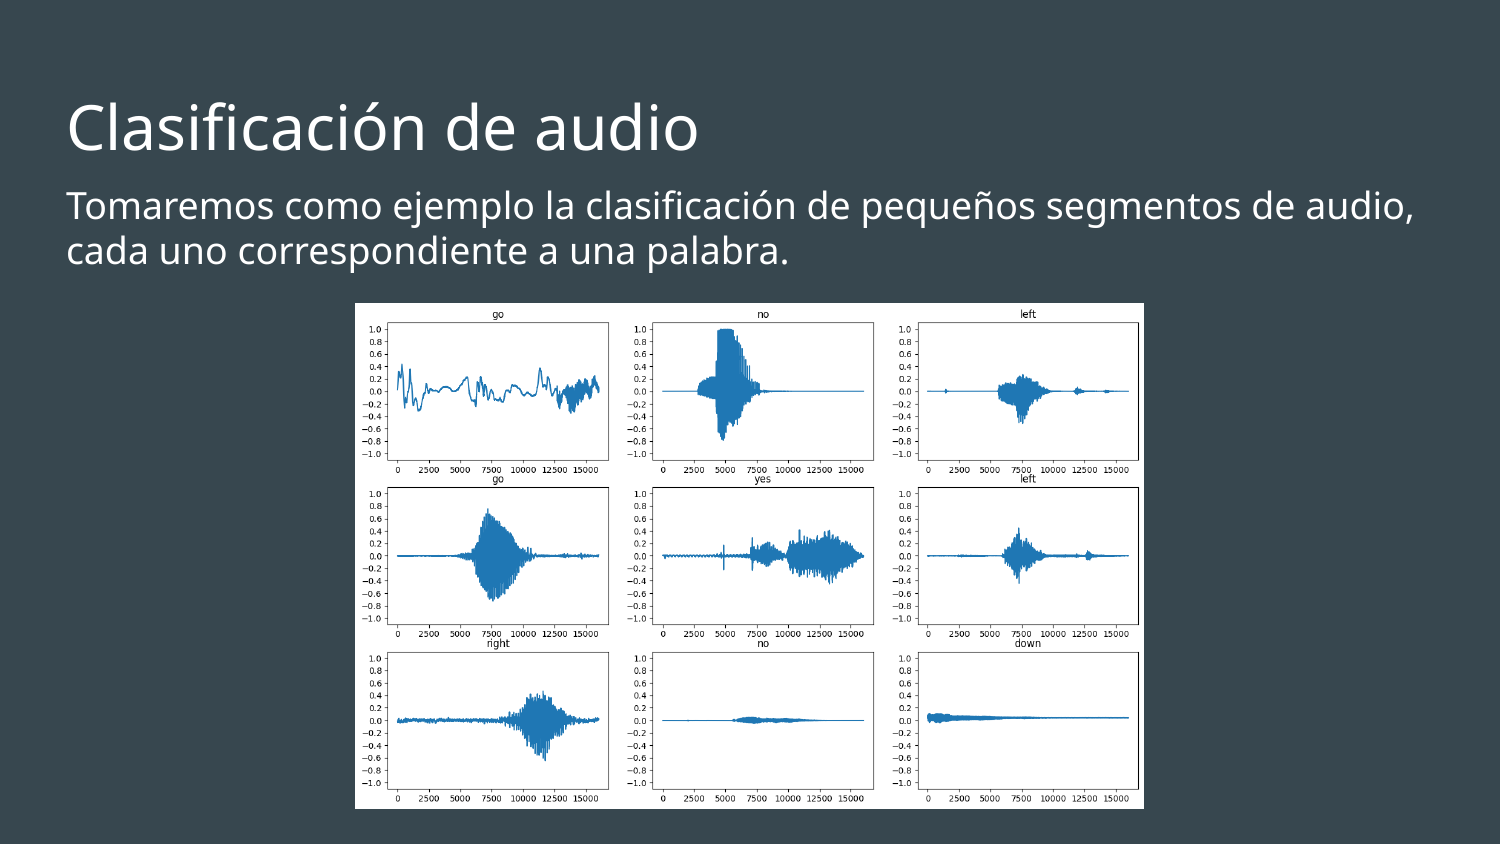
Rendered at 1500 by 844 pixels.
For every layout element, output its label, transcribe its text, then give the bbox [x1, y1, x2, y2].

text_box Tomaremos como ejemplo la clasificación de pequeños segmentos de audio, cada uno correspondiente a una palabra. [51, 166, 1449, 287]
picture [355, 303, 1145, 810]
title Clasificación de audio [51, 72, 1449, 166]
